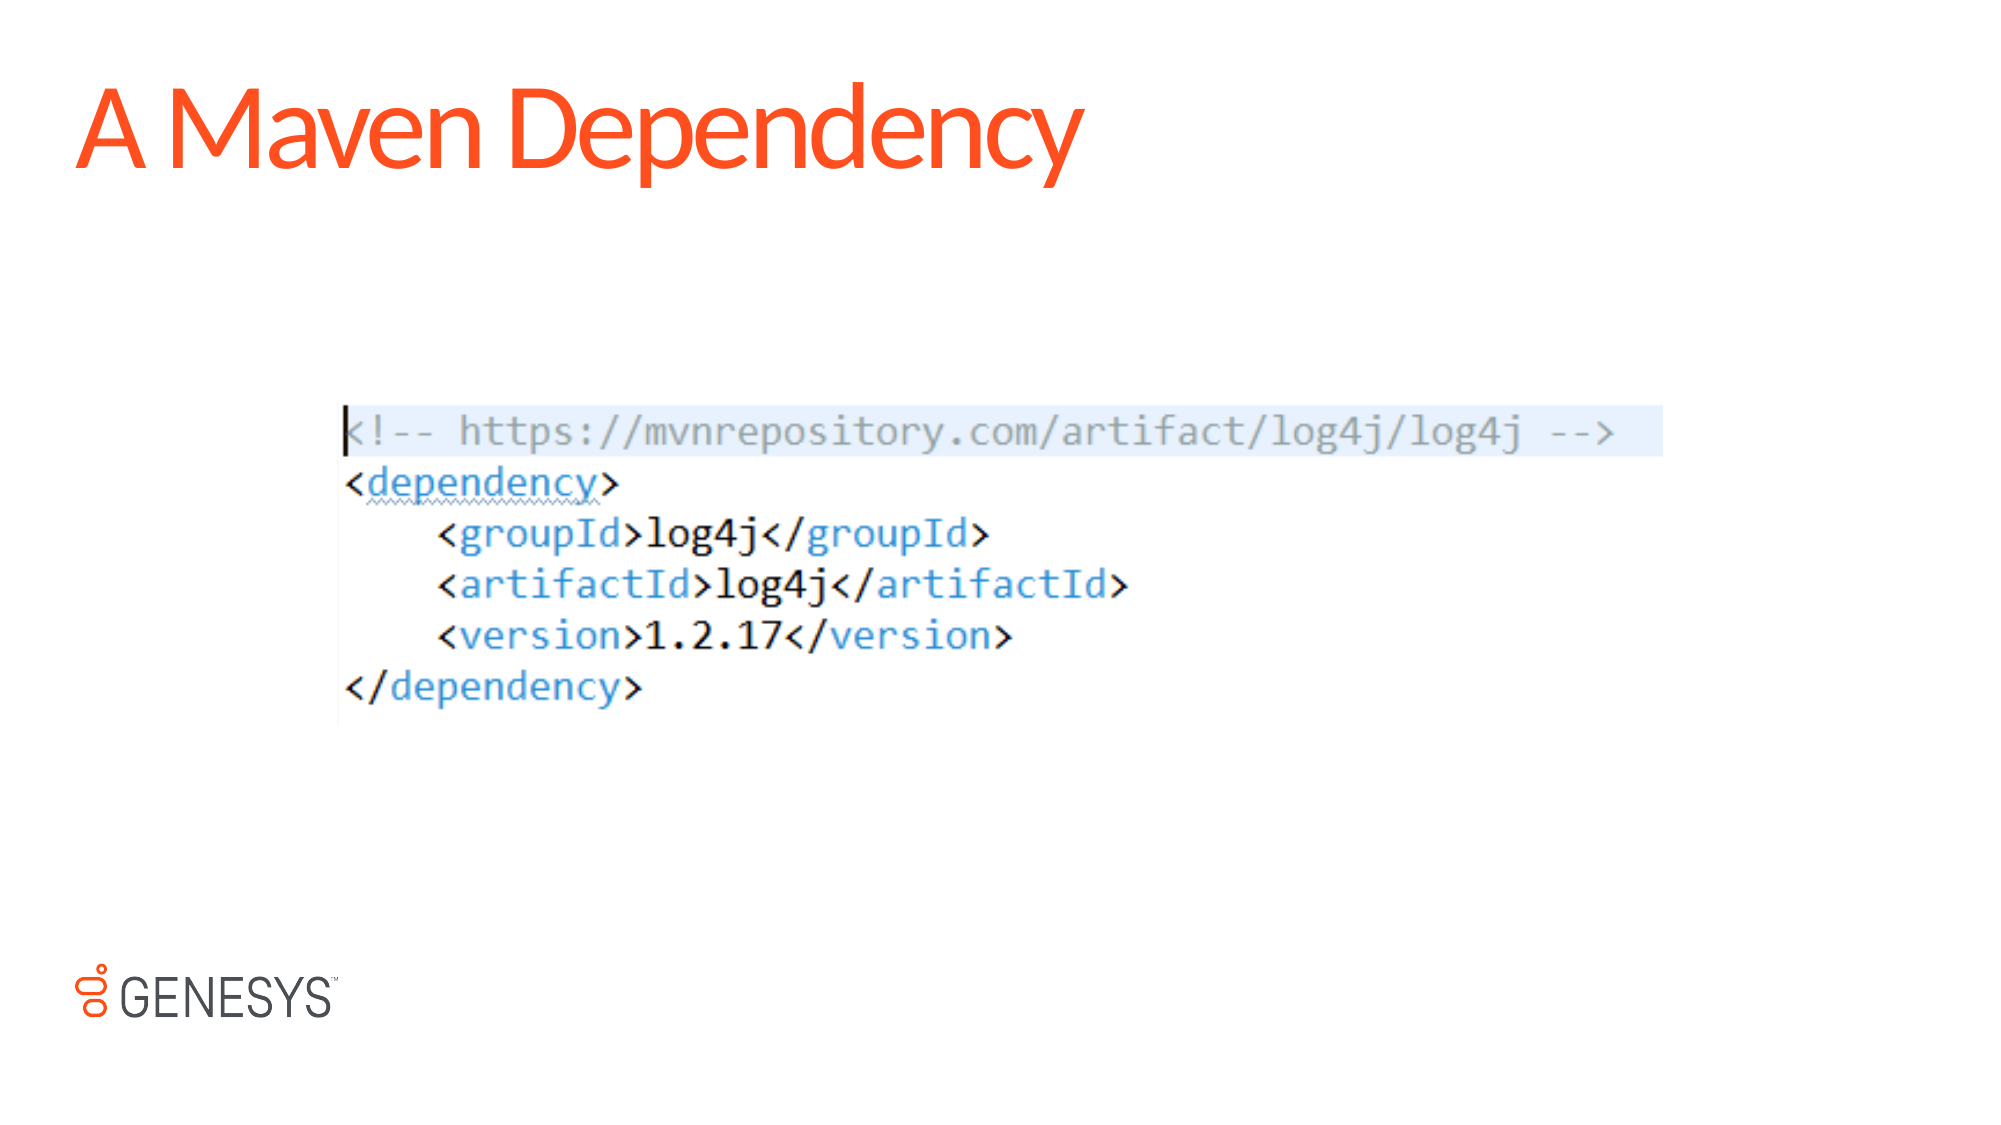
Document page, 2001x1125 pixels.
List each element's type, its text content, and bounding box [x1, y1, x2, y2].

picture [19, 908, 398, 1074]
title A Maven Dependency [75, 60, 1925, 196]
picture [337, 399, 1663, 726]
